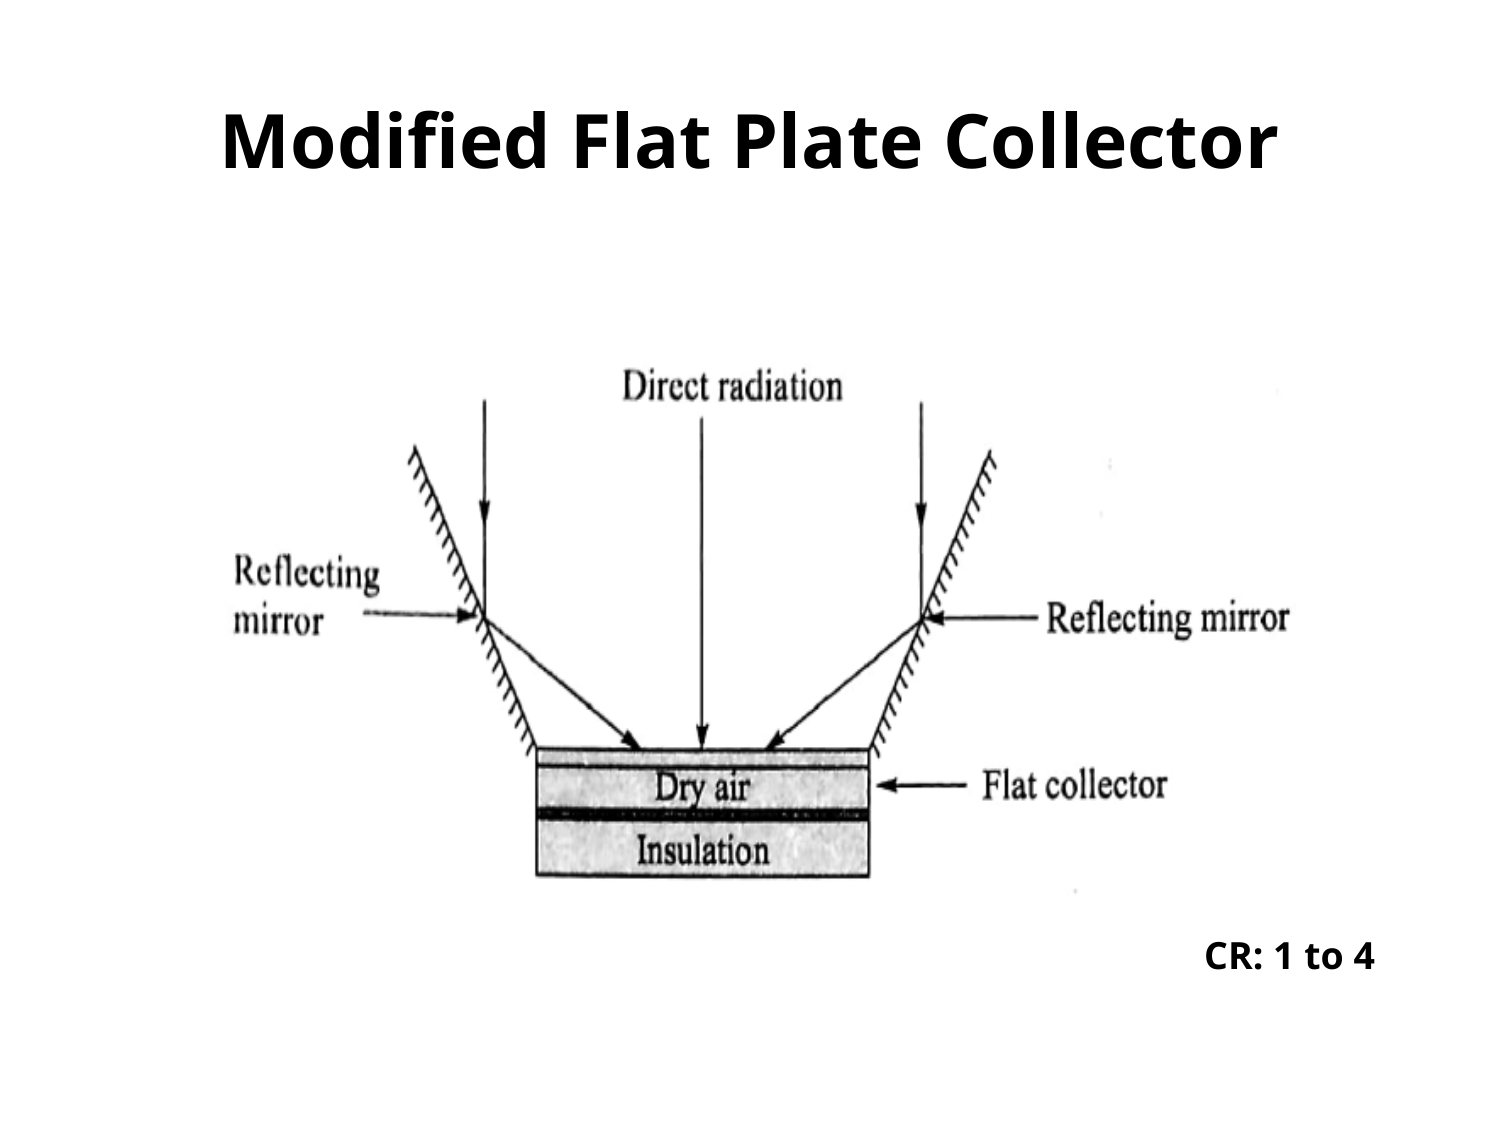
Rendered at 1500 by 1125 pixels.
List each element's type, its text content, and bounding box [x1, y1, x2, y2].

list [199, 324, 1317, 901]
title Modified Flat Plate Collector [75, 45, 1425, 233]
text_box CR: 1 to 4 [1189, 924, 1391, 985]
